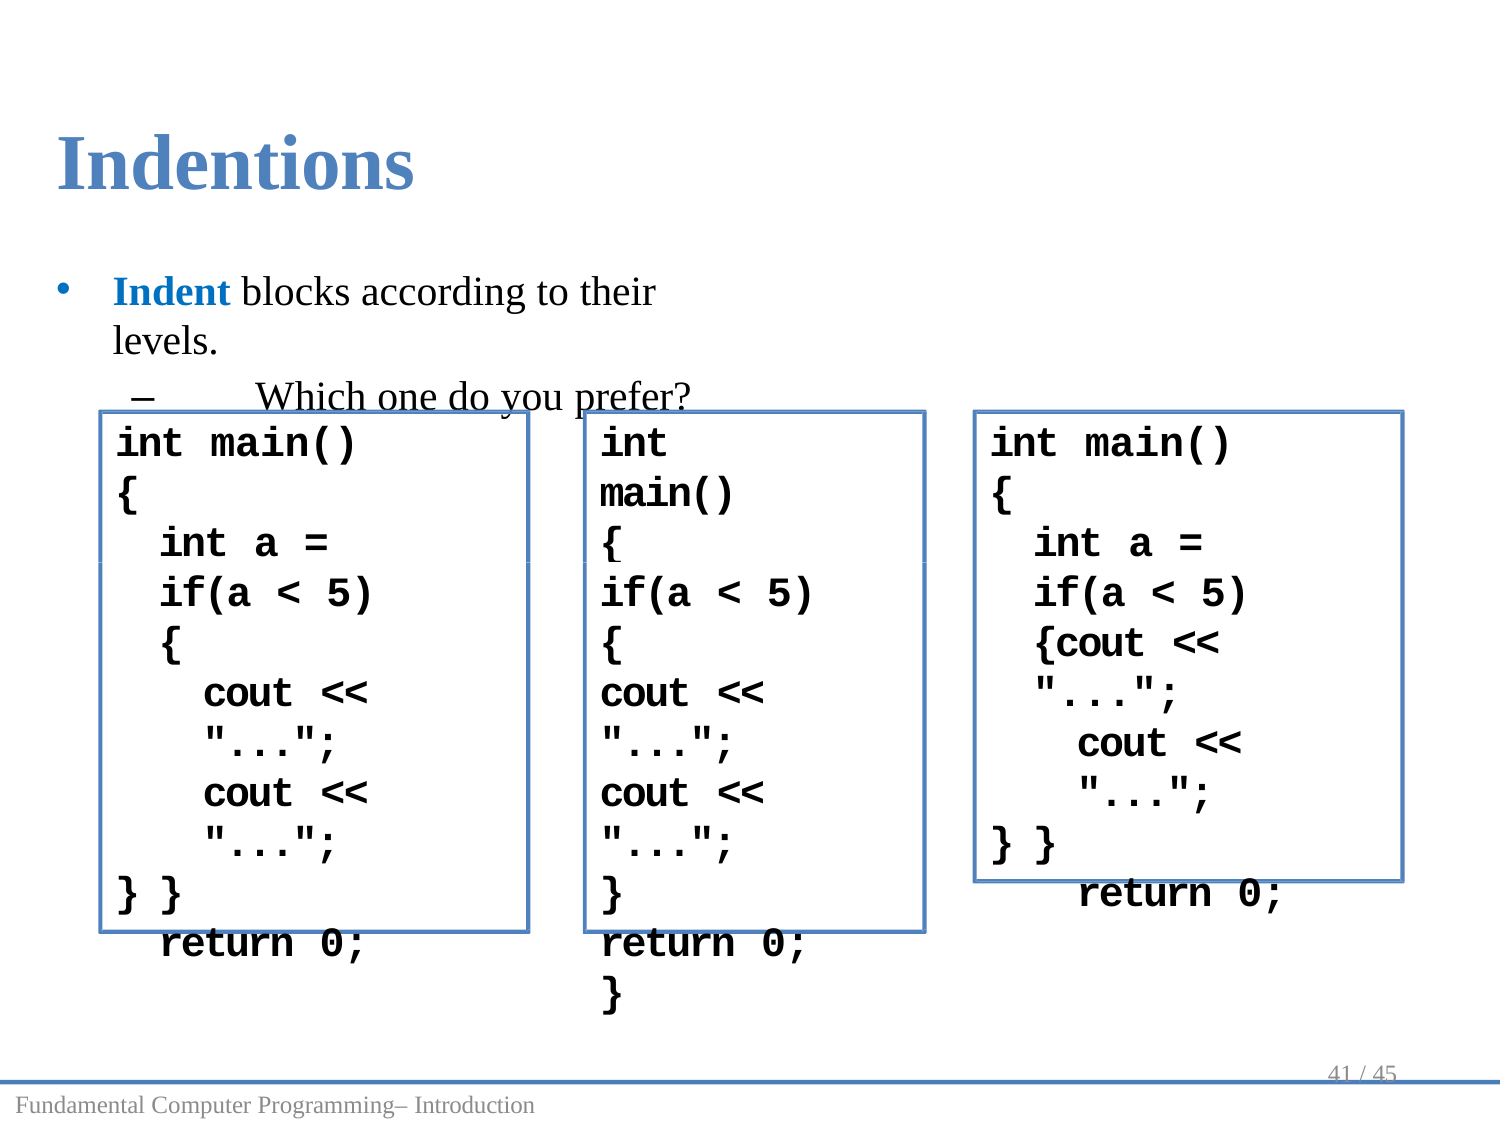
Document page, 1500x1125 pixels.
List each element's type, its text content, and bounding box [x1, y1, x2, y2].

text_box [98, 409, 531, 562]
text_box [0, 562, 1500, 1125]
text_box int main() { int a = 5; [113, 412, 383, 562]
text_box [972, 409, 1405, 562]
text_box int main() { int a = 5; [987, 412, 1258, 562]
text_box Indentions Indent blocks according to their levels. – Which one do you prefer? [54, 108, 773, 419]
text_box int main() { int a = 5; [597, 412, 824, 562]
text_box [582, 409, 927, 562]
